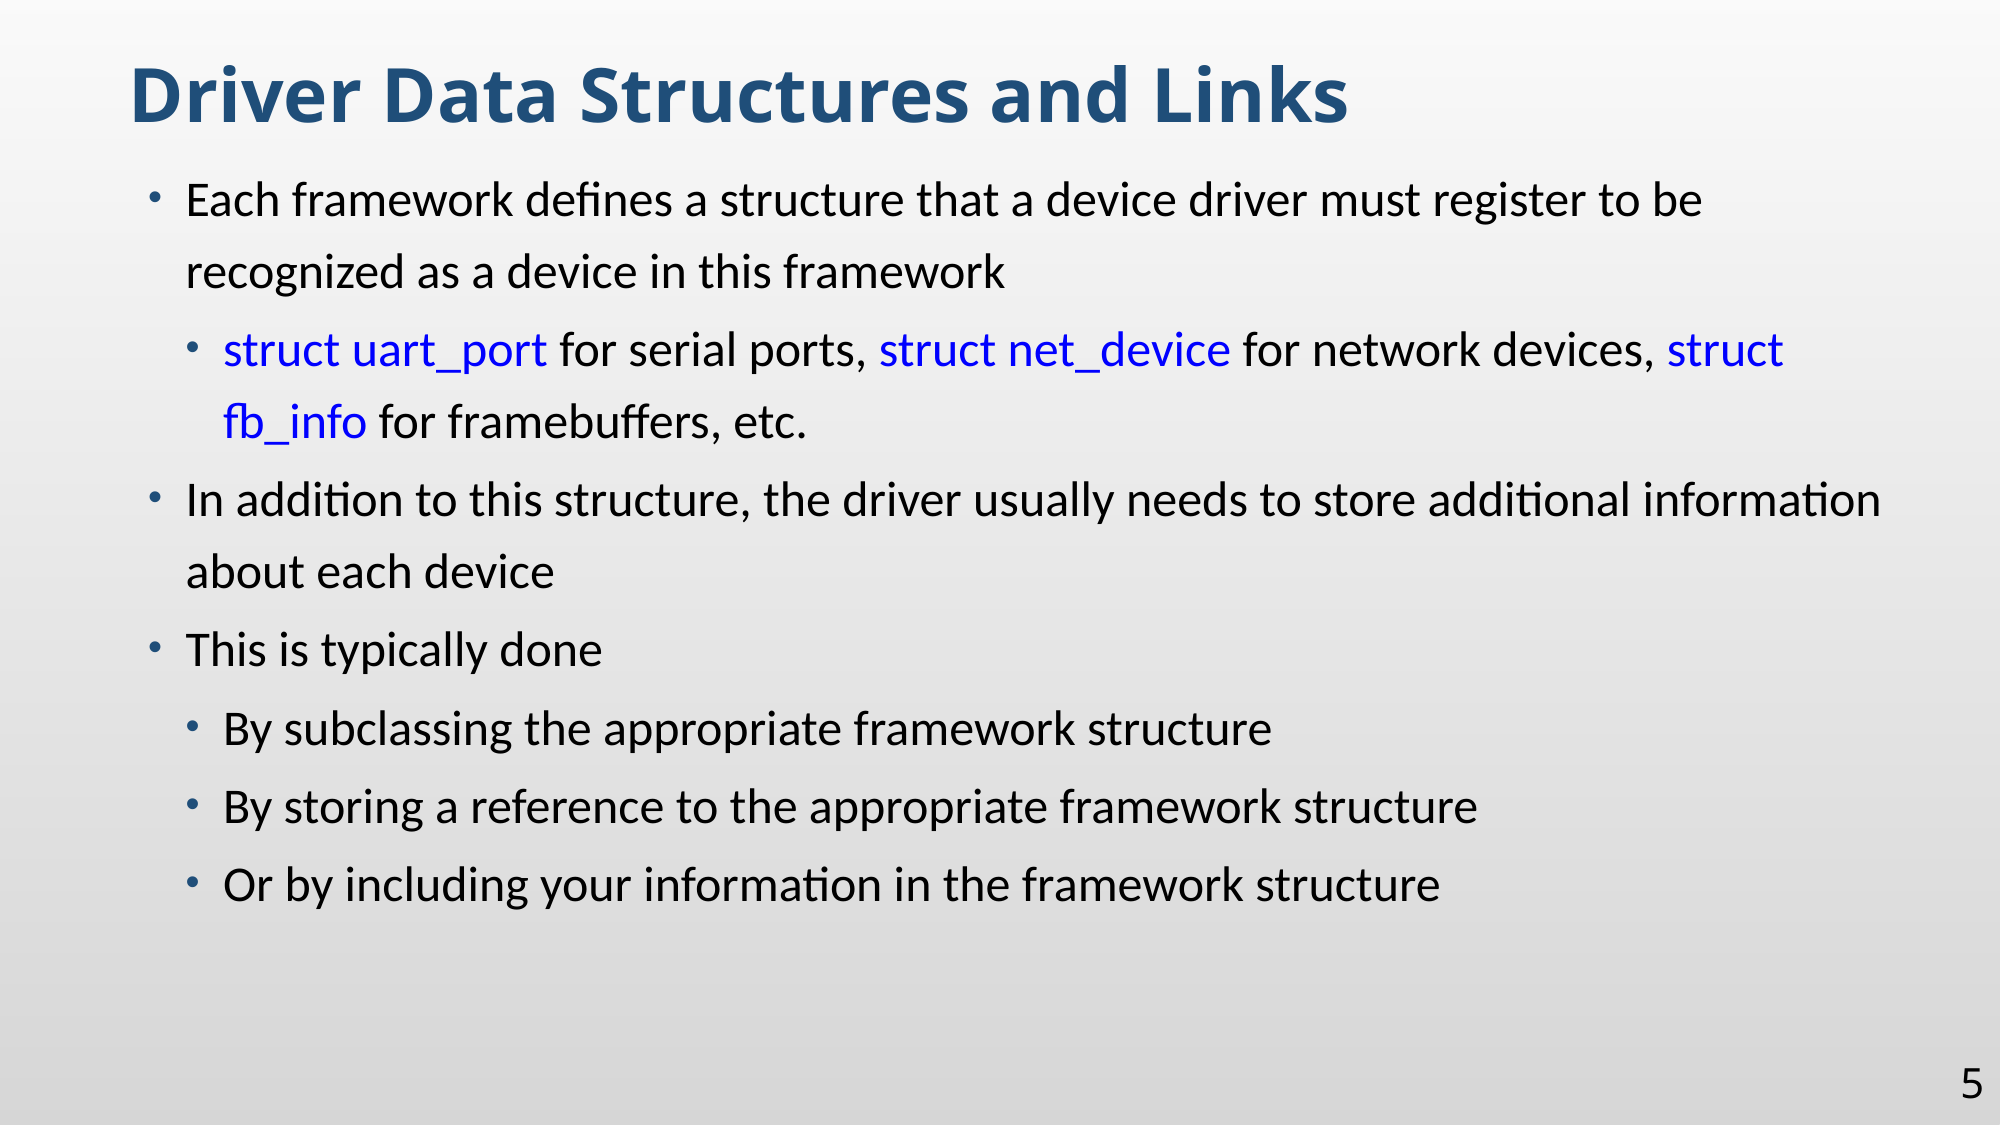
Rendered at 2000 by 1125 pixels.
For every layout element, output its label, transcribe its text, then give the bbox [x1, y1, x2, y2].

text_box 5 [1811, 1070, 2000, 1101]
text_box Driver Data Structures and Links [113, 30, 1886, 147]
list Each framework defines a structure that a device driver must register to be recognized as a device in this framework struct uart_port for serial ports, struct net_device for network devices, struct fb_info for framebuffers, etc. In addition to this structure, the driver usually needs to store additional information about each device This is typically done By subclassing the appropriate framework structure By storing a reference to the appropriate framework structure Or by including your information in the framework structure [125, 146, 1945, 1076]
